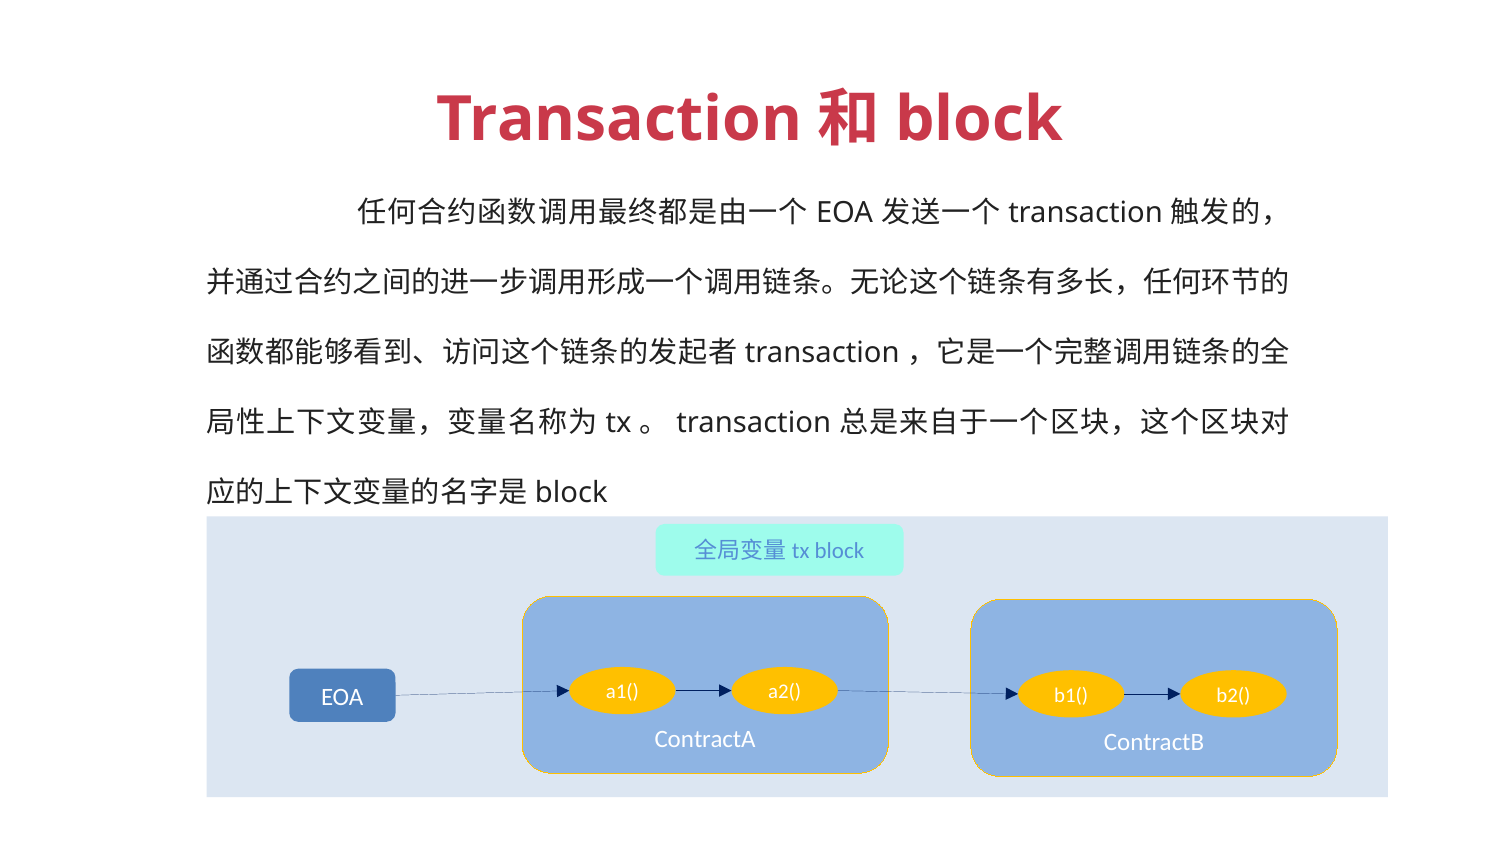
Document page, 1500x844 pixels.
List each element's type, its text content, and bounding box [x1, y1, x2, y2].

text_box 任何合约函数调用最终都是由一个EOA发送一个transaction触发的，并通过合约之间的进一步调用形成一个调用链条。无论这个链条有多长，任何环节的函数都能够看到、访问这个链条的发起者transaction，它是一个完整调用链条的全局性上下文变量，变量名称为tx。transaction总是来自于一个区块，这个区块对应的上下文变量的名字是block [147, 291, 1306, 376]
text_box Transaction和block [421, 70, 1079, 161]
text_box 全局变量tx block [655, 523, 904, 576]
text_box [289, 596, 1338, 777]
text_box [206, 516, 1388, 798]
